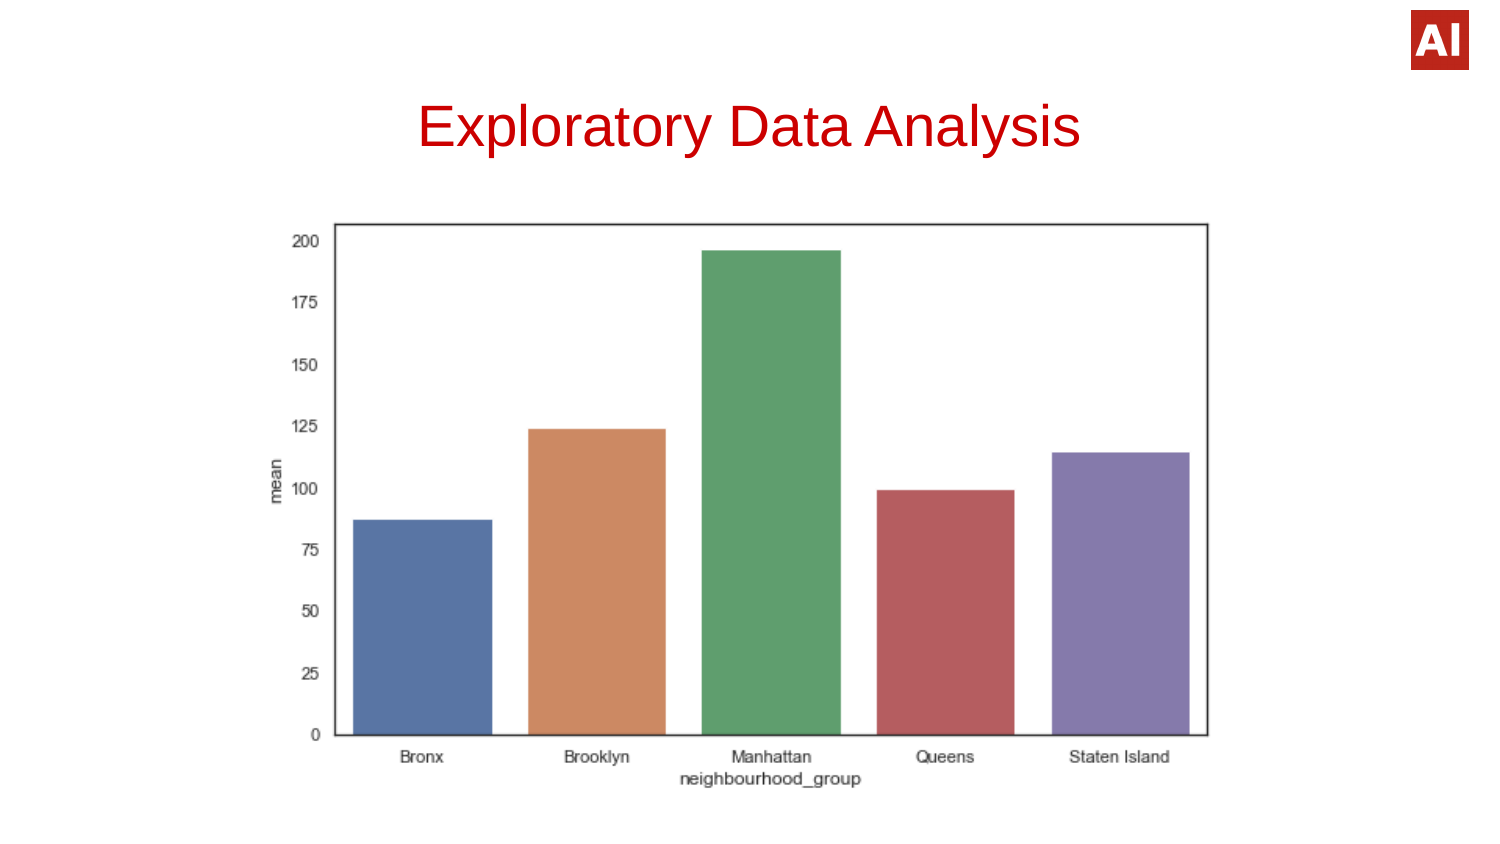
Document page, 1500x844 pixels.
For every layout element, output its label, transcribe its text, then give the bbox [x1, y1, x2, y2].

picture [258, 213, 1219, 799]
picture [1411, 10, 1469, 70]
title Exploratory Data Analysis [51, 72, 1449, 167]
